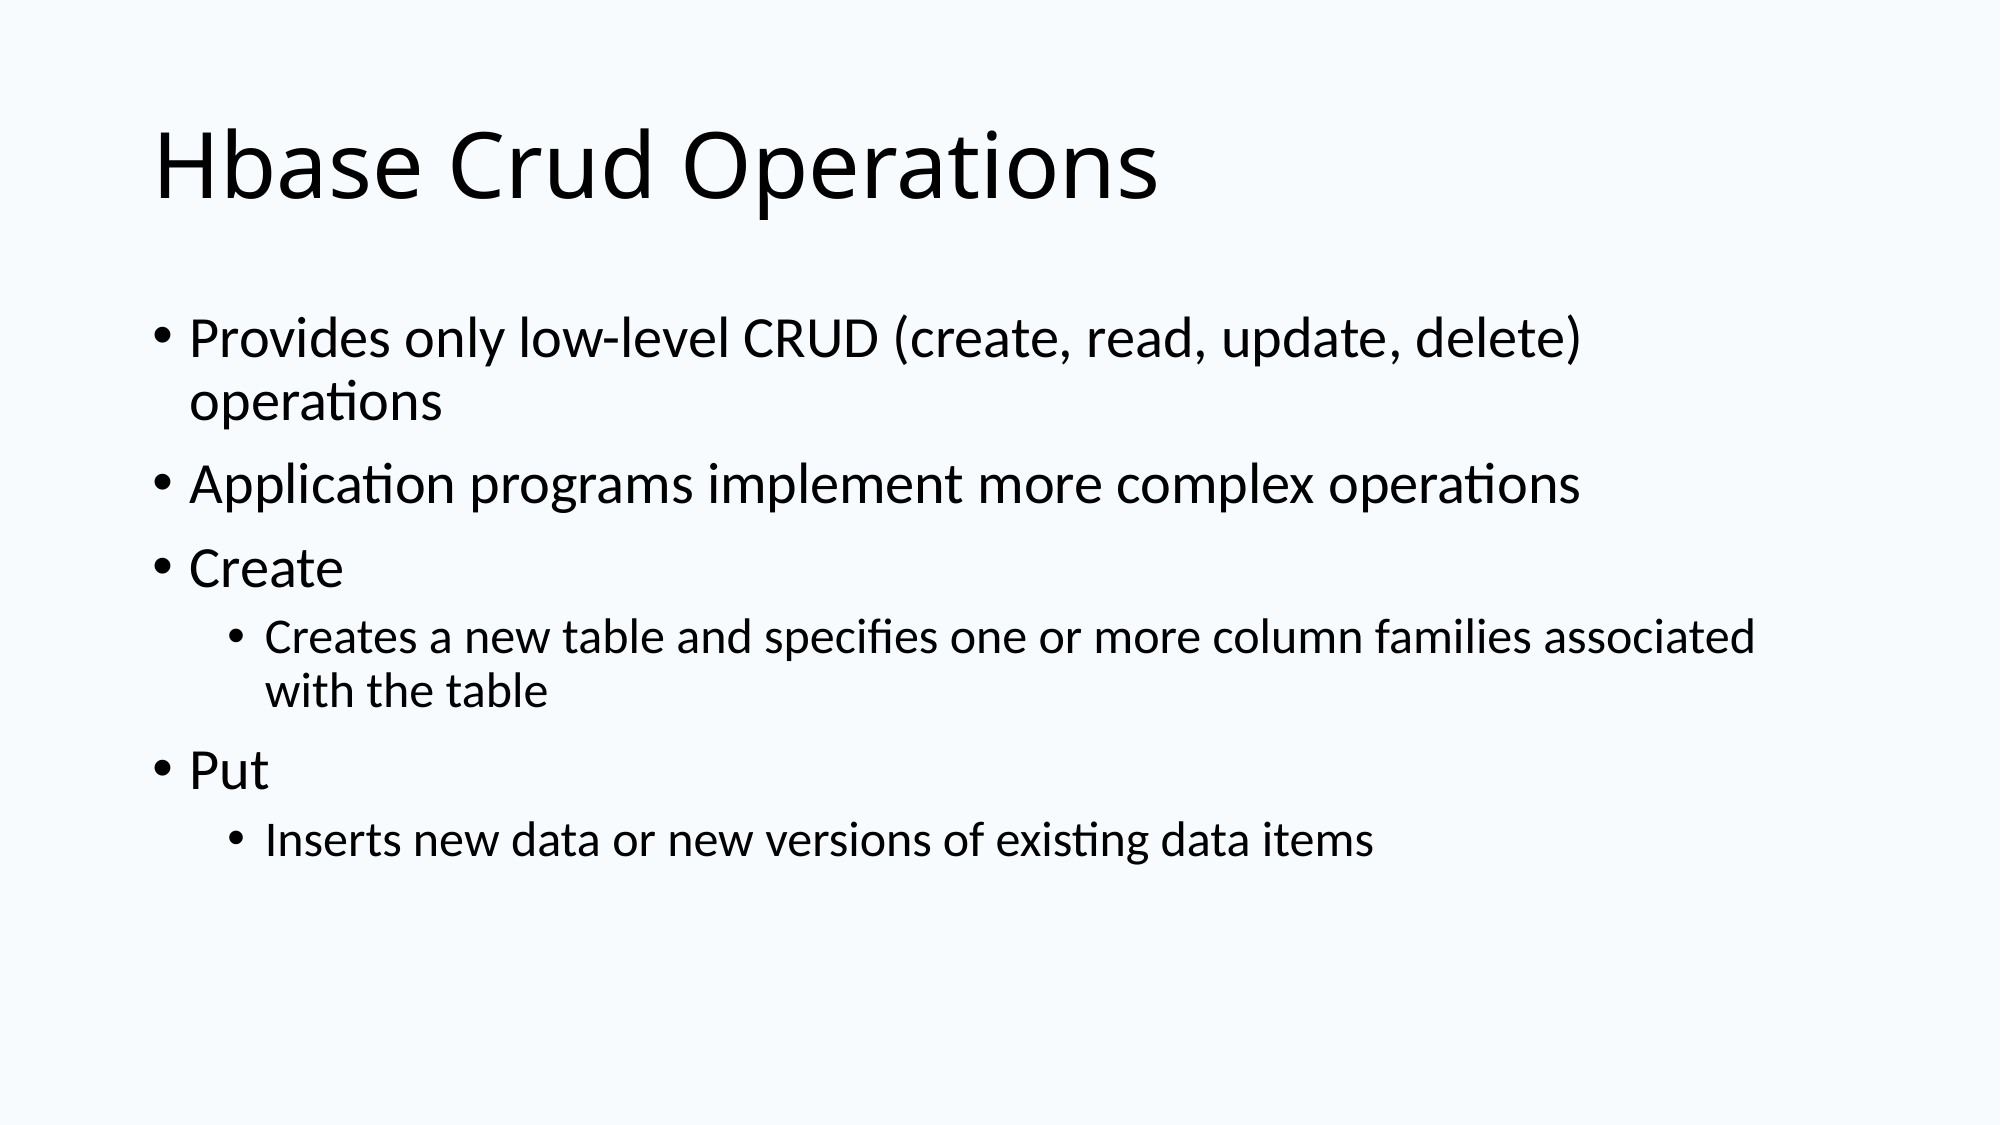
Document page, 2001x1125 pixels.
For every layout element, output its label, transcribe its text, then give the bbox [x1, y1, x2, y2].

title Hbase Crud Operations [137, 59, 1863, 278]
list Provides only low-level CRUD (create, read, update, delete) operations Application programs implement more complex operations Create Creates a new table and specifies one or more column families associated with the table Put Inserts new data or new versions of existing data items [137, 299, 1863, 1014]
